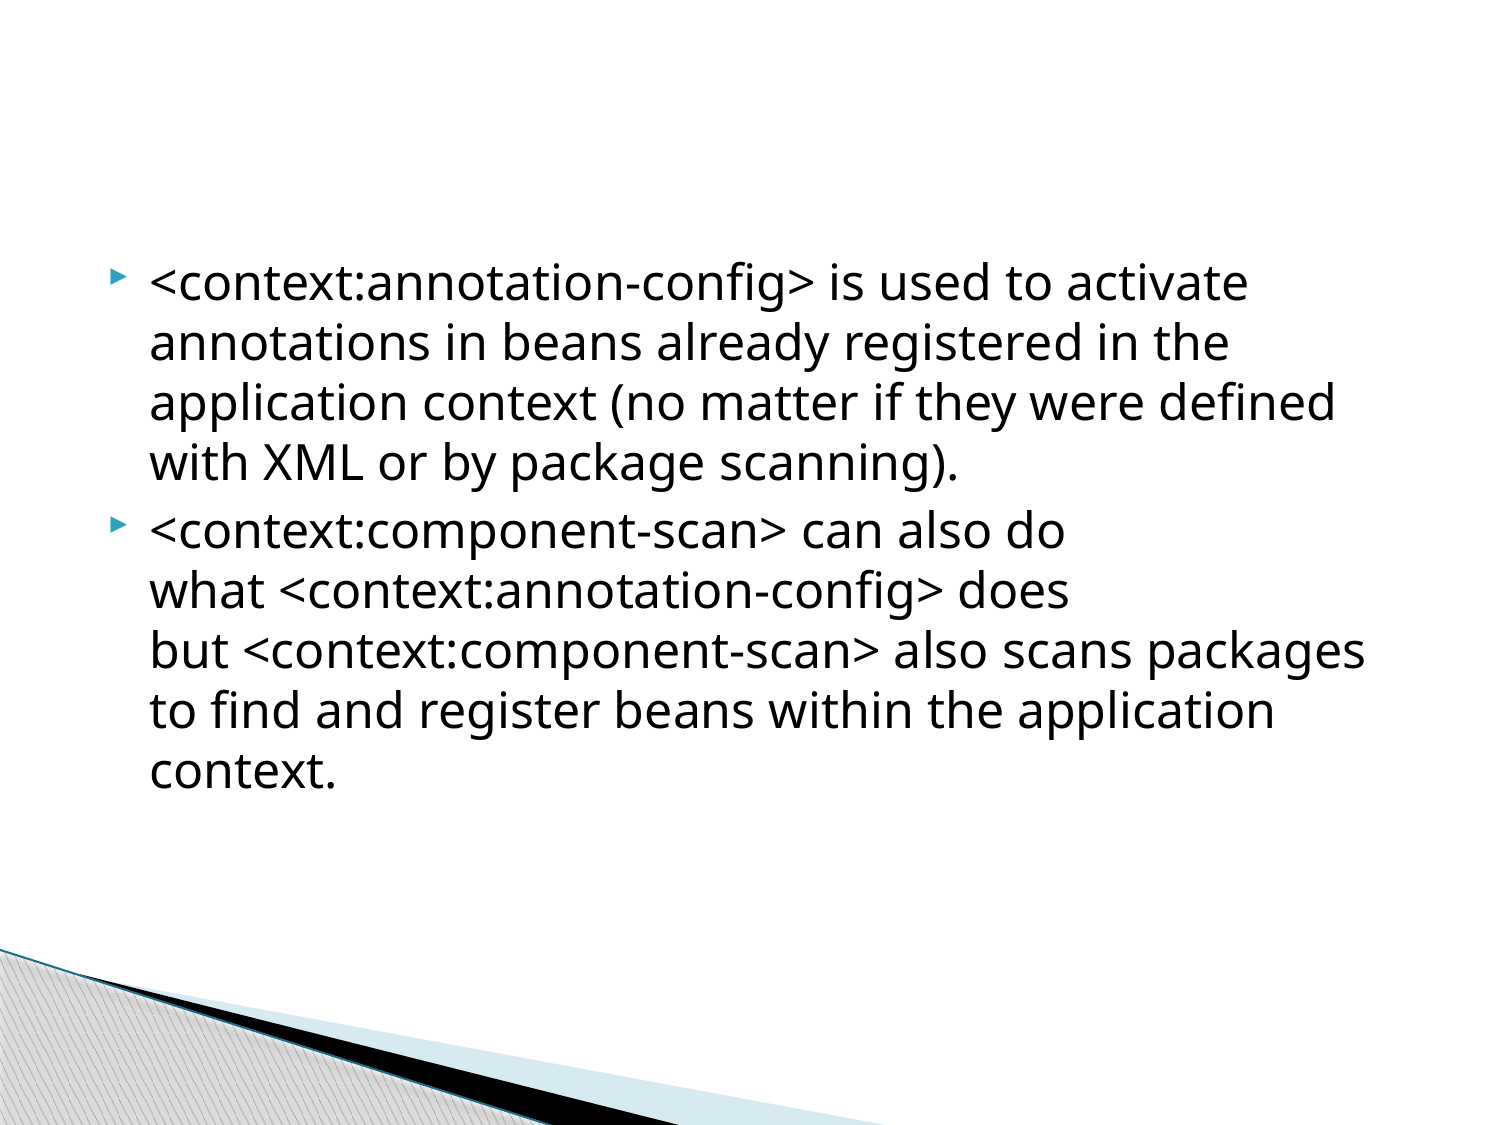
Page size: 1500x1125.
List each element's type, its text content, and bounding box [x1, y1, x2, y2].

list <context:annotation-config> is used to activate annotations in beans already registered in the application context (no matter if they were defined with XML or by package scanning). <context:component-scan> can also do what <context:annotation-config> does but <context:component-scan> also scans packages to find and register beans within the application context. [75, 243, 1425, 986]
